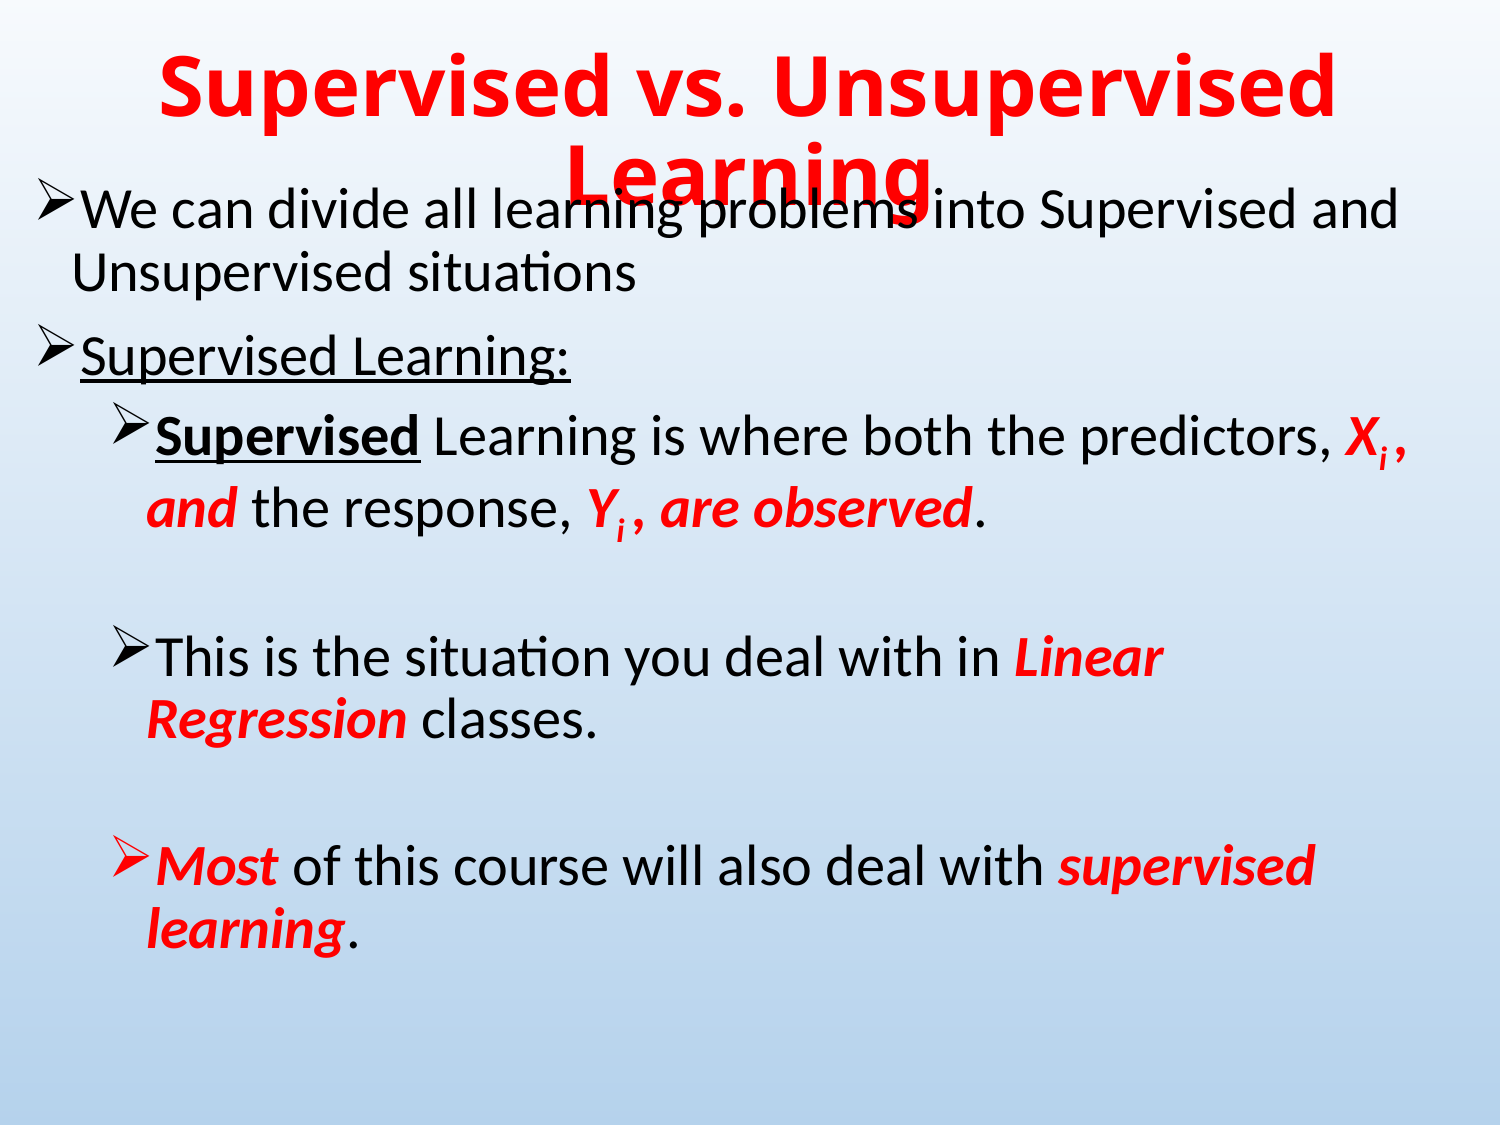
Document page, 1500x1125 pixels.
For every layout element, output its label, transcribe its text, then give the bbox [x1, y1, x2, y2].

text_box We can divide all learning problems into Supervised and Unsupervised situations Supervised Learning: Supervised Learning is where both the predictors, Xi , and the response, Yi , are observed. This is the situation you deal with in Linear Regression classes. Most of this course will also deal with supervised learning. [18, 171, 1448, 1023]
text_box Supervised vs. Unsupervised Learning [41, 36, 1458, 159]
